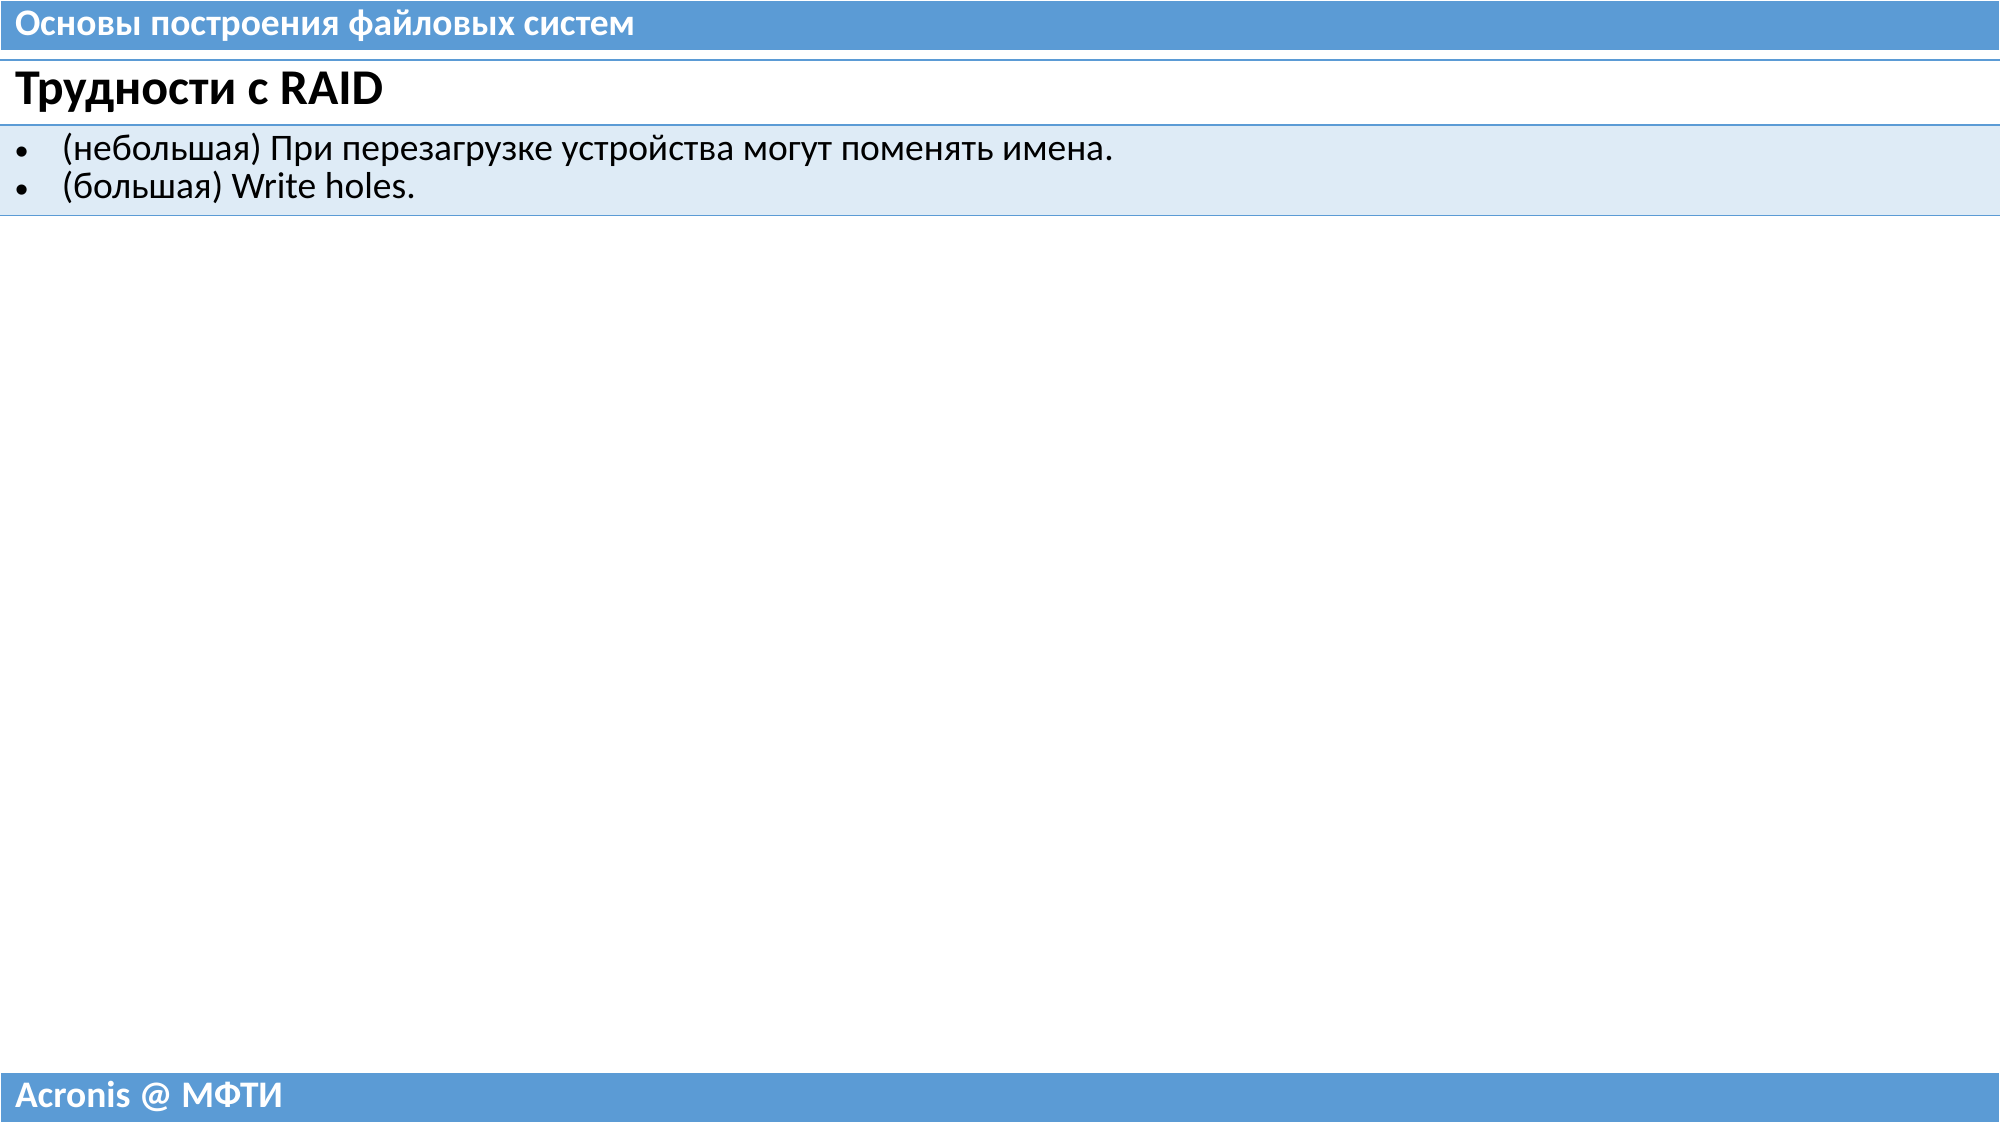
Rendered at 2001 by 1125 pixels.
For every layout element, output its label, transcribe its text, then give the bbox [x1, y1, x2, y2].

table_cell (небольшая) При перезагрузке устройства могут поменять имена. (большая) Write holes. [0, 126, 2000, 215]
table_header Acronis @ МФТИ [1, 1073, 1999, 1122]
table_header Основы построения файловых систем [1, 1, 1999, 50]
table_header Трудности с RAID [0, 61, 2000, 124]
